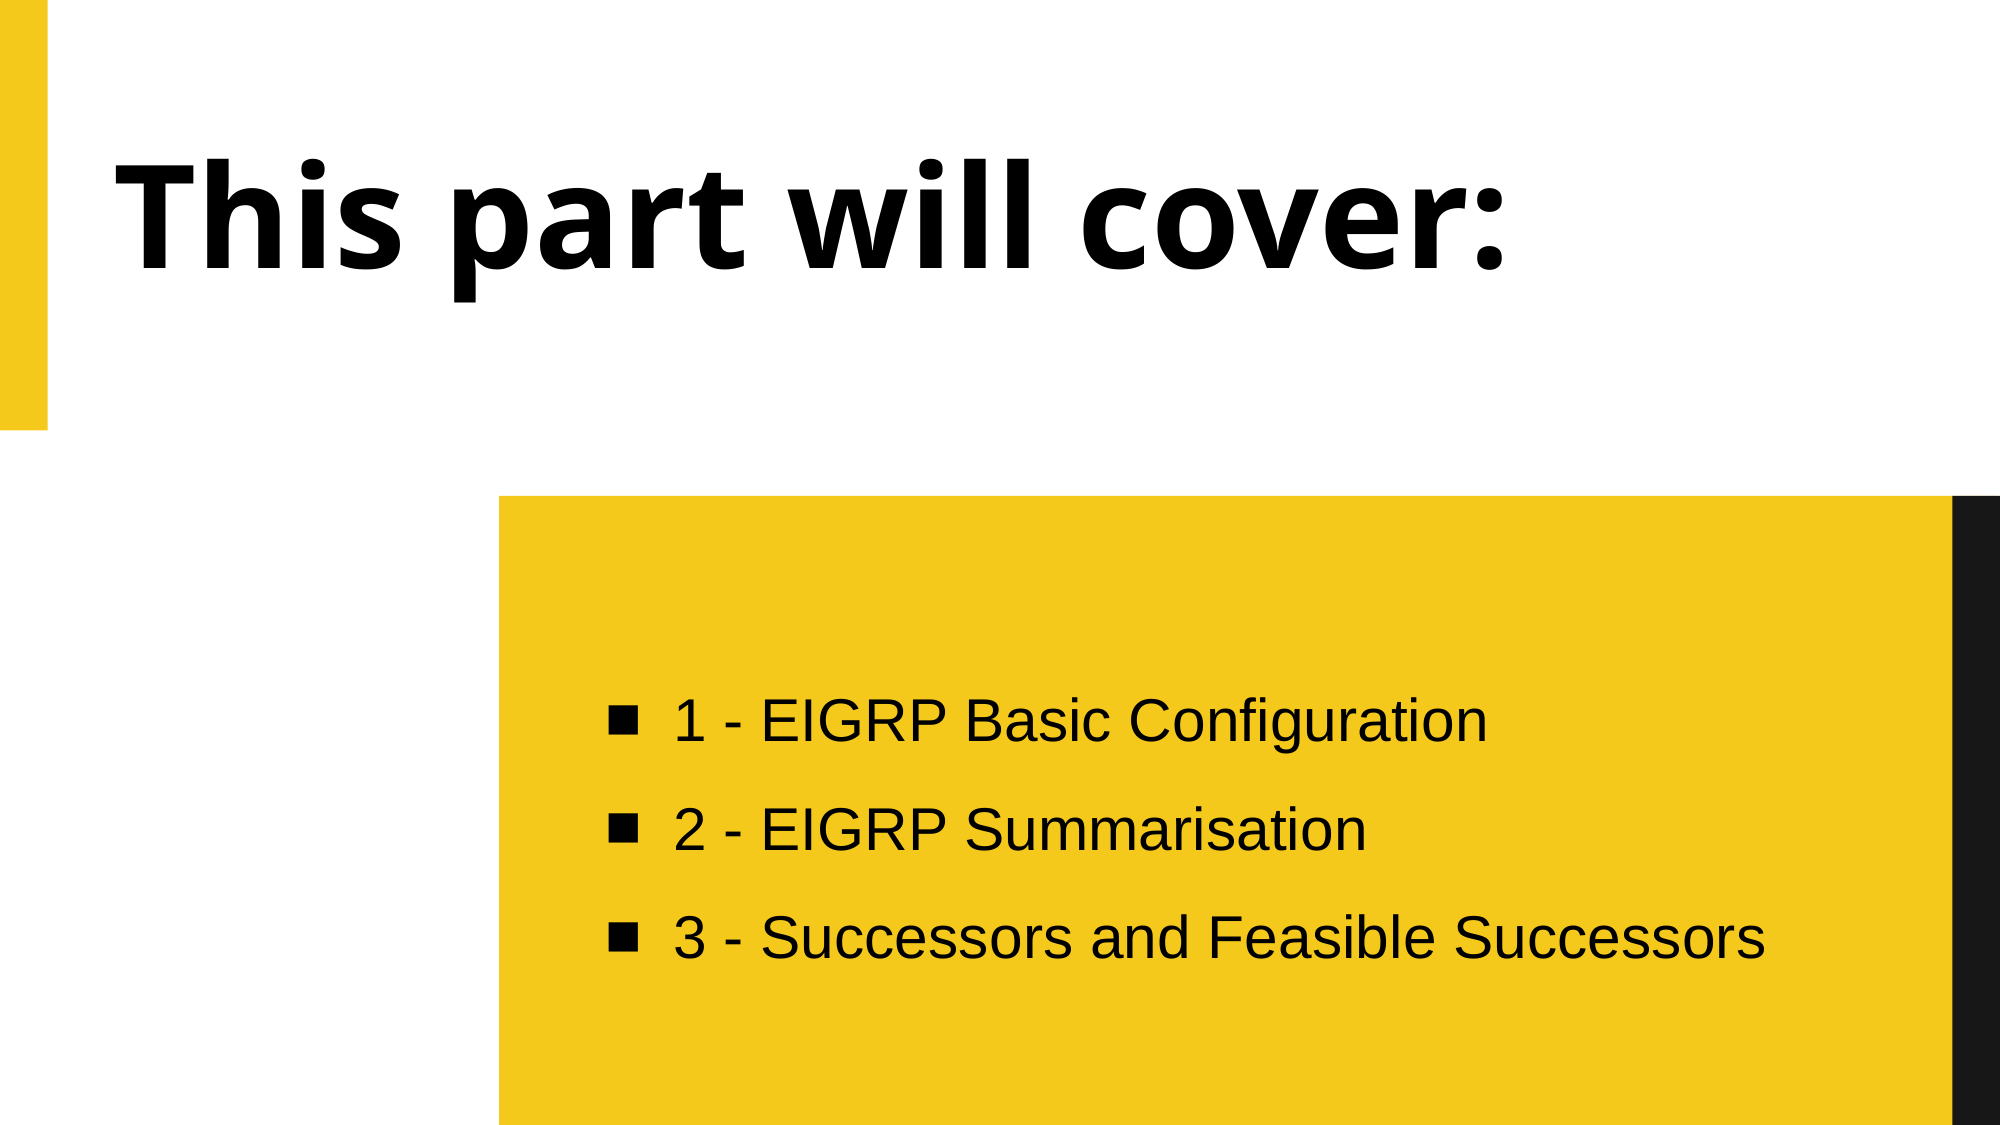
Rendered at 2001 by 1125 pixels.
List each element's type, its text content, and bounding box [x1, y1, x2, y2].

title This part will cover: [93, 64, 1898, 401]
list 1 - EIGRP Basic Configuration 2 - EIGRP Summarisation 3 - Successors and Feasible Successors [578, 624, 1898, 999]
